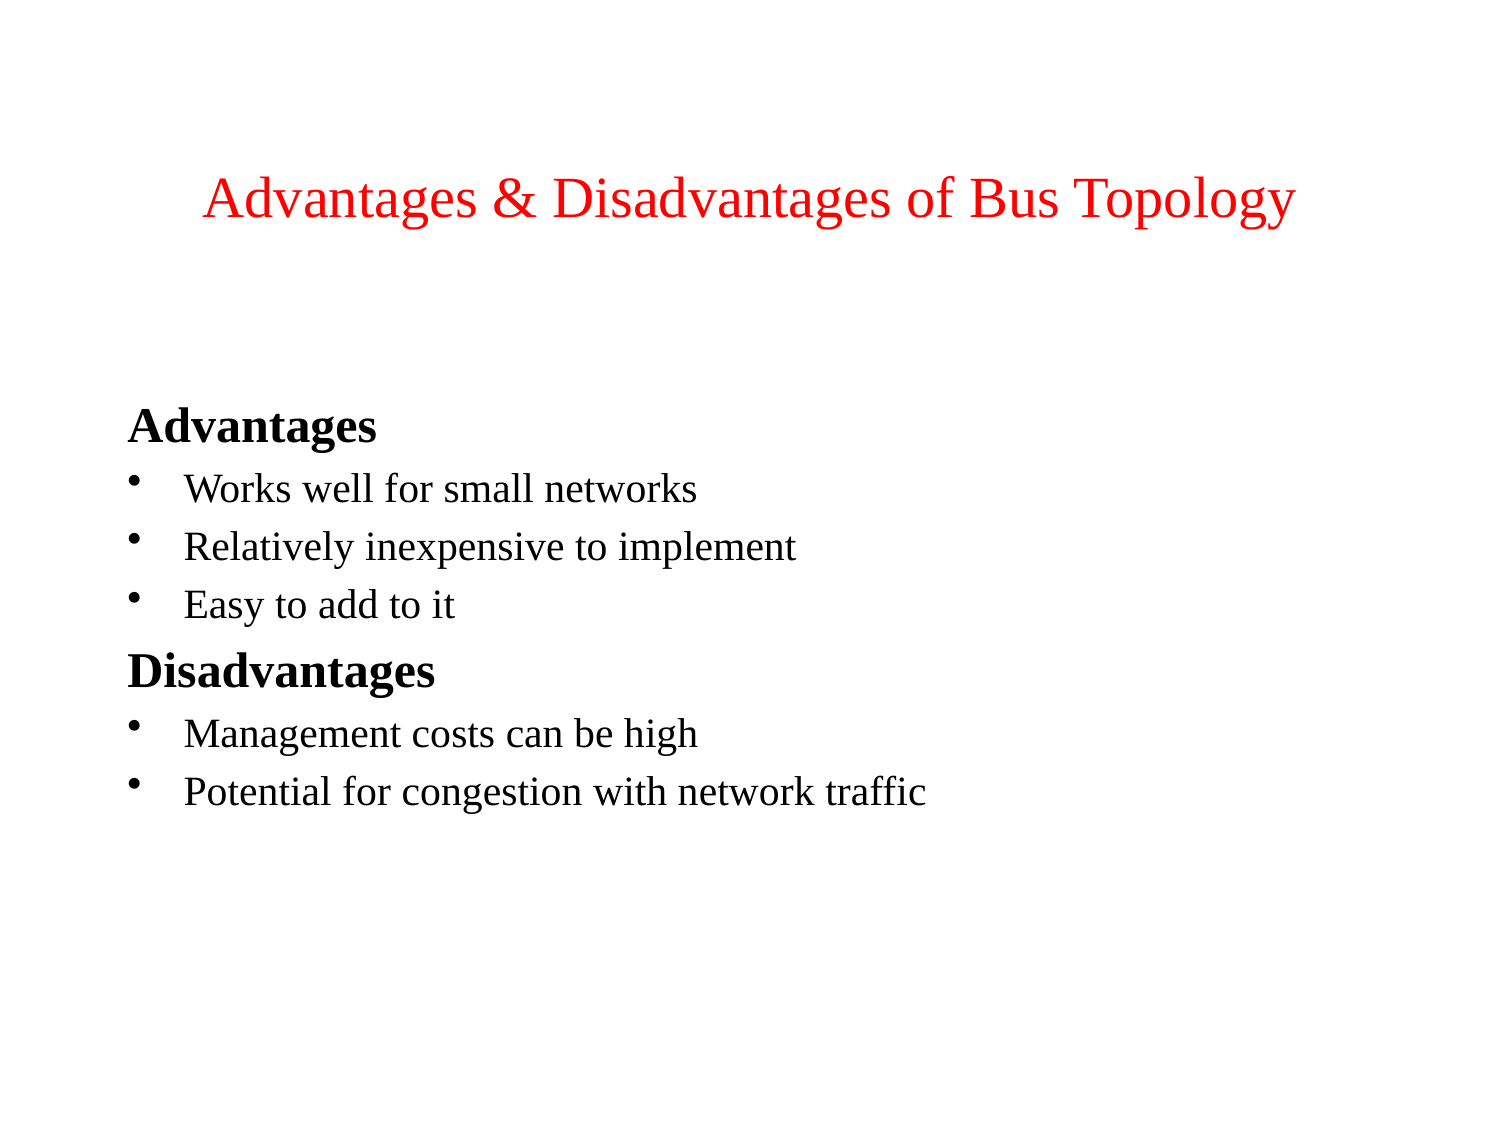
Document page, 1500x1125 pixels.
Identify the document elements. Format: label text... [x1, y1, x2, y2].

list Advantages Works well for small networks Relatively inexpensive to implement Easy to add to it Disadvantages Management costs can be high Potential for congestion with network traffic [111, 324, 1388, 1001]
title Advantages & Disadvantages of Bus Topology [111, 99, 1388, 288]
